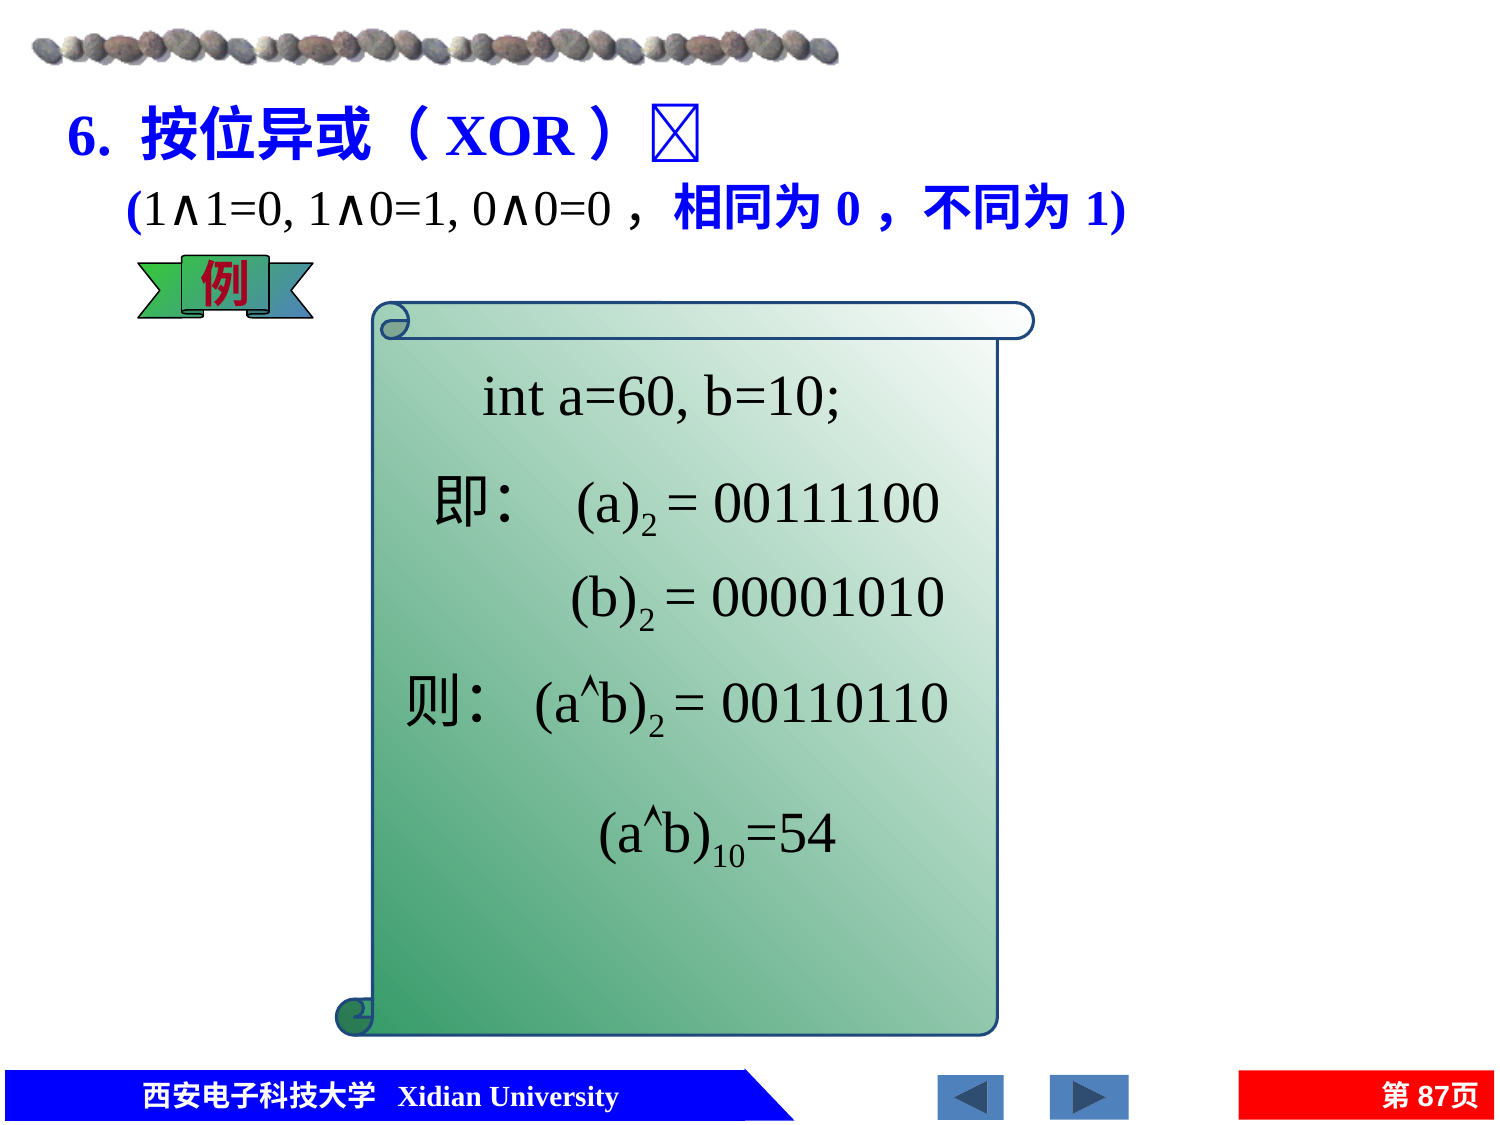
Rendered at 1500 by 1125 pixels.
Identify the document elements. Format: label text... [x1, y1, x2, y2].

text_box 则：(ab)2 = 00110110 [389, 657, 965, 752]
text_box [336, 302, 1034, 1036]
text_box (ab)10=54 [583, 786, 852, 882]
text_box 6. 按位异或（XOR） (1∧1=0, 1∧0=1, 0∧0=0，相同为0，不同为1) [53, 89, 1471, 245]
text_box 即： (a)2 = 00111100 [417, 456, 956, 551]
picture [24, 24, 851, 73]
text_box 例 [137, 255, 313, 318]
text_box int a=60, b=10; [395, 350, 892, 435]
text_box (b)2 = 00001010 [541, 550, 961, 646]
